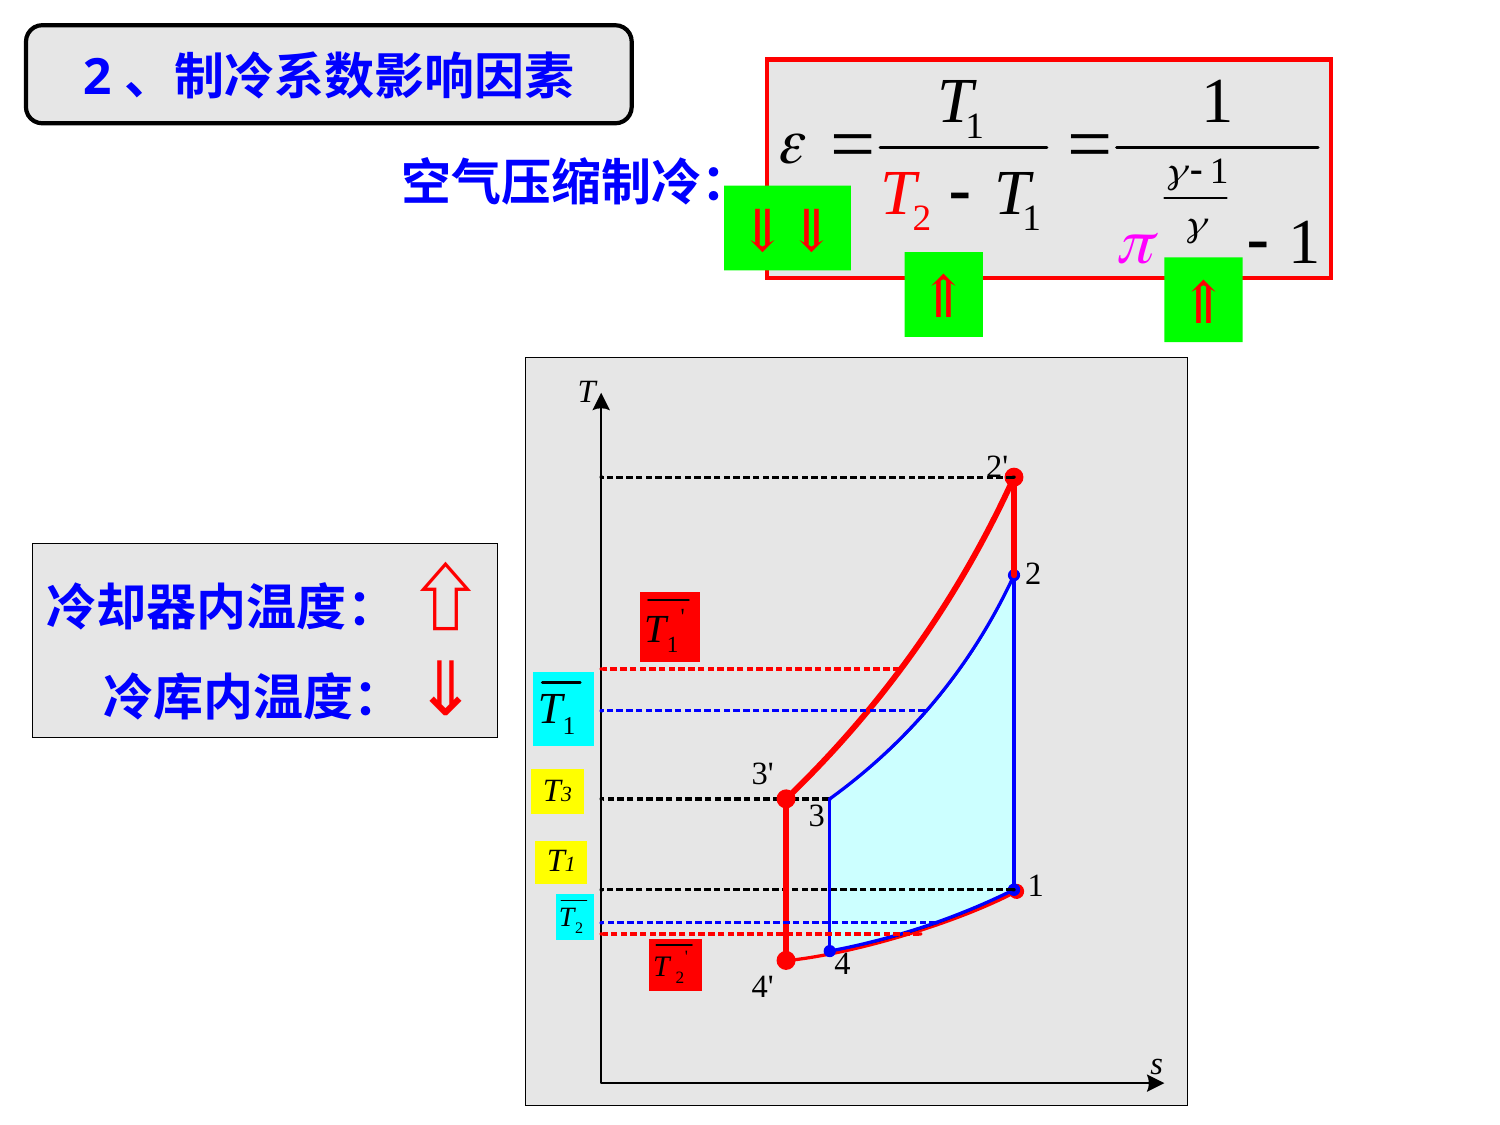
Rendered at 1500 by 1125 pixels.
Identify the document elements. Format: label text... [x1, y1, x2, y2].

text_box ⇑ [904, 283, 983, 337]
text_box 2、制冷系数影响因素 [23, 23, 634, 126]
text_box ⇑ [1164, 283, 1243, 343]
text_box ⇓⇓ [724, 185, 763, 271]
text_box 冷却器内温度： ⇧ 冷库内温度： ⇓ [32, 543, 498, 738]
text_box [768, 61, 1329, 277]
text_box 空气压缩制冷： [386, 143, 763, 218]
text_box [525, 356, 1188, 1107]
